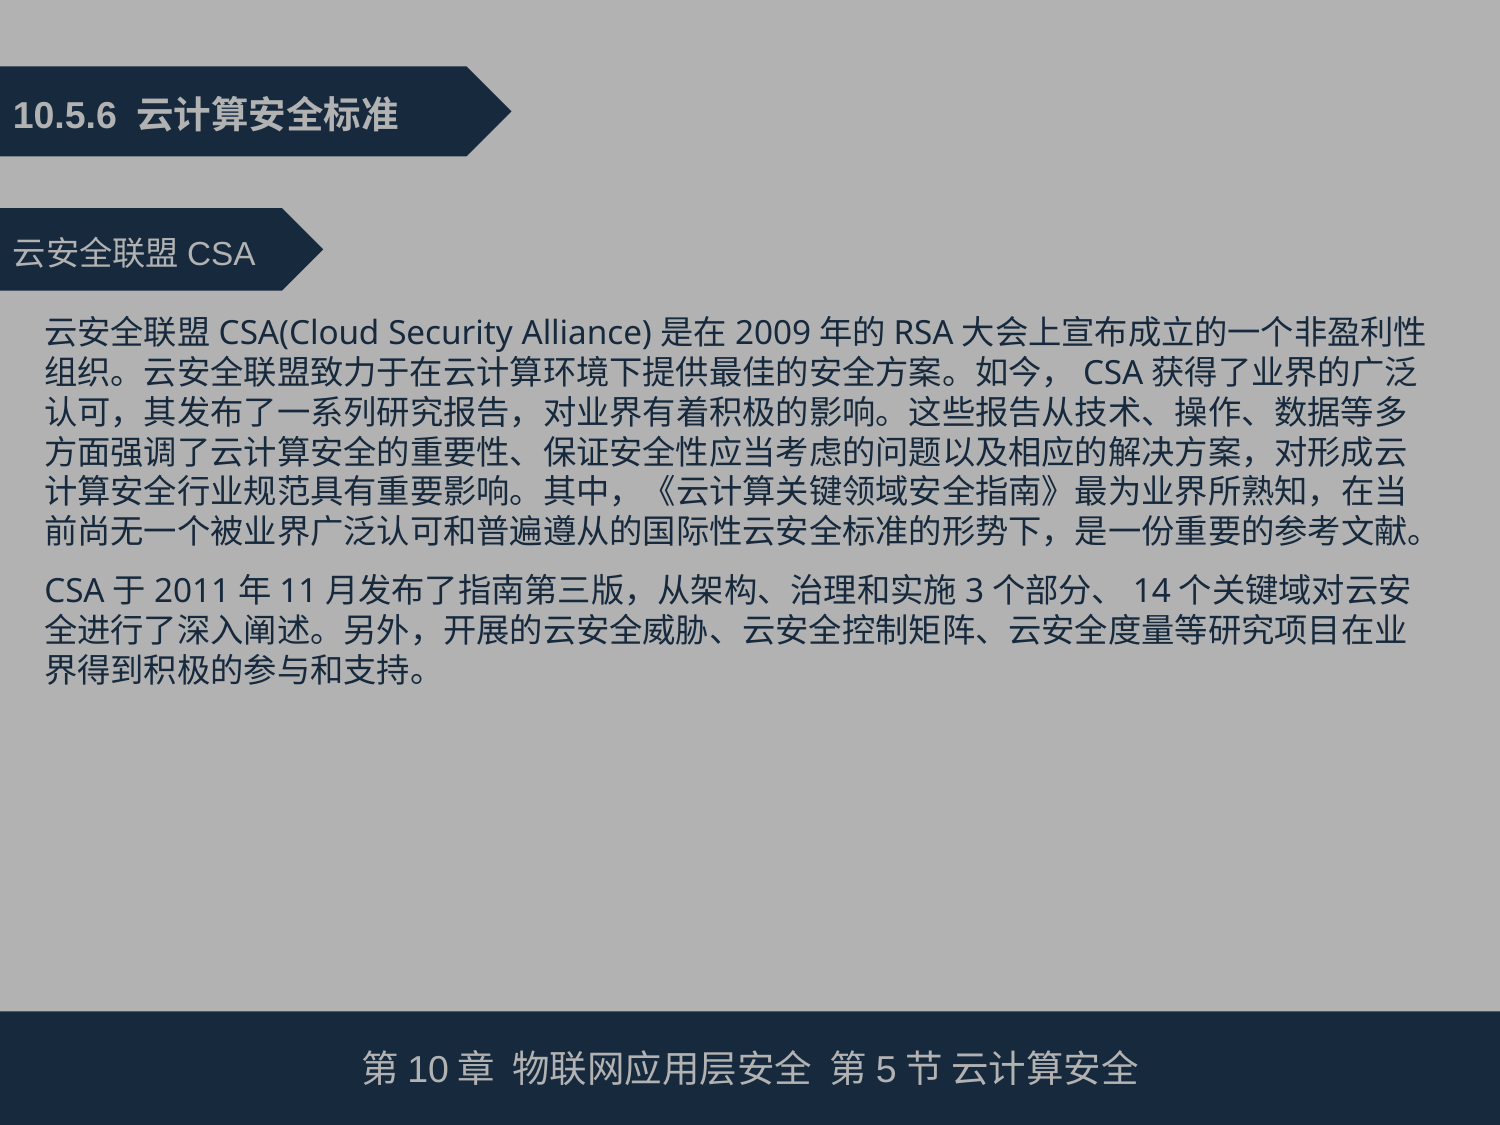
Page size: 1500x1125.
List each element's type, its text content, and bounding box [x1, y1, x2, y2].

list 10.5.6 云计算安全标准 [0, 83, 491, 140]
list 云安全联盟CSA(Cloud Security Alliance)是在2009年的RSA大会上宣布成立的一个非盈利性组织。云安全联盟致力于在云计算环境下提供最佳的安全方案。如今，CSA获得了业界的广泛认可，其发布了一系列研究报告，对业界有着积极的影响。这些报告从技术、操作、数据等多方面强调了云计算安全的重要性、保证安全性应当考虑的问题以及相应的解决方案，对形成云计算安全行业规范具有重要影响。其中，《云计算关键领域安全指南》最为业界所熟知，在当前尚无一个被业界广泛认可和普遍遵从的国际性云安全标准的形势下，是一份重要的参考文献。 CSA于2011年11月发布了指南第三版，从架构、治理和实施3个部分、14个关键域对云安全进行了深入阐述。另外，开展的云安全威胁、云安全控制矩阵、云安全度量等研究项目在业界得到积极的参与和支持。 [29, 303, 1447, 976]
list 云安全联盟CSA [0, 224, 538, 268]
